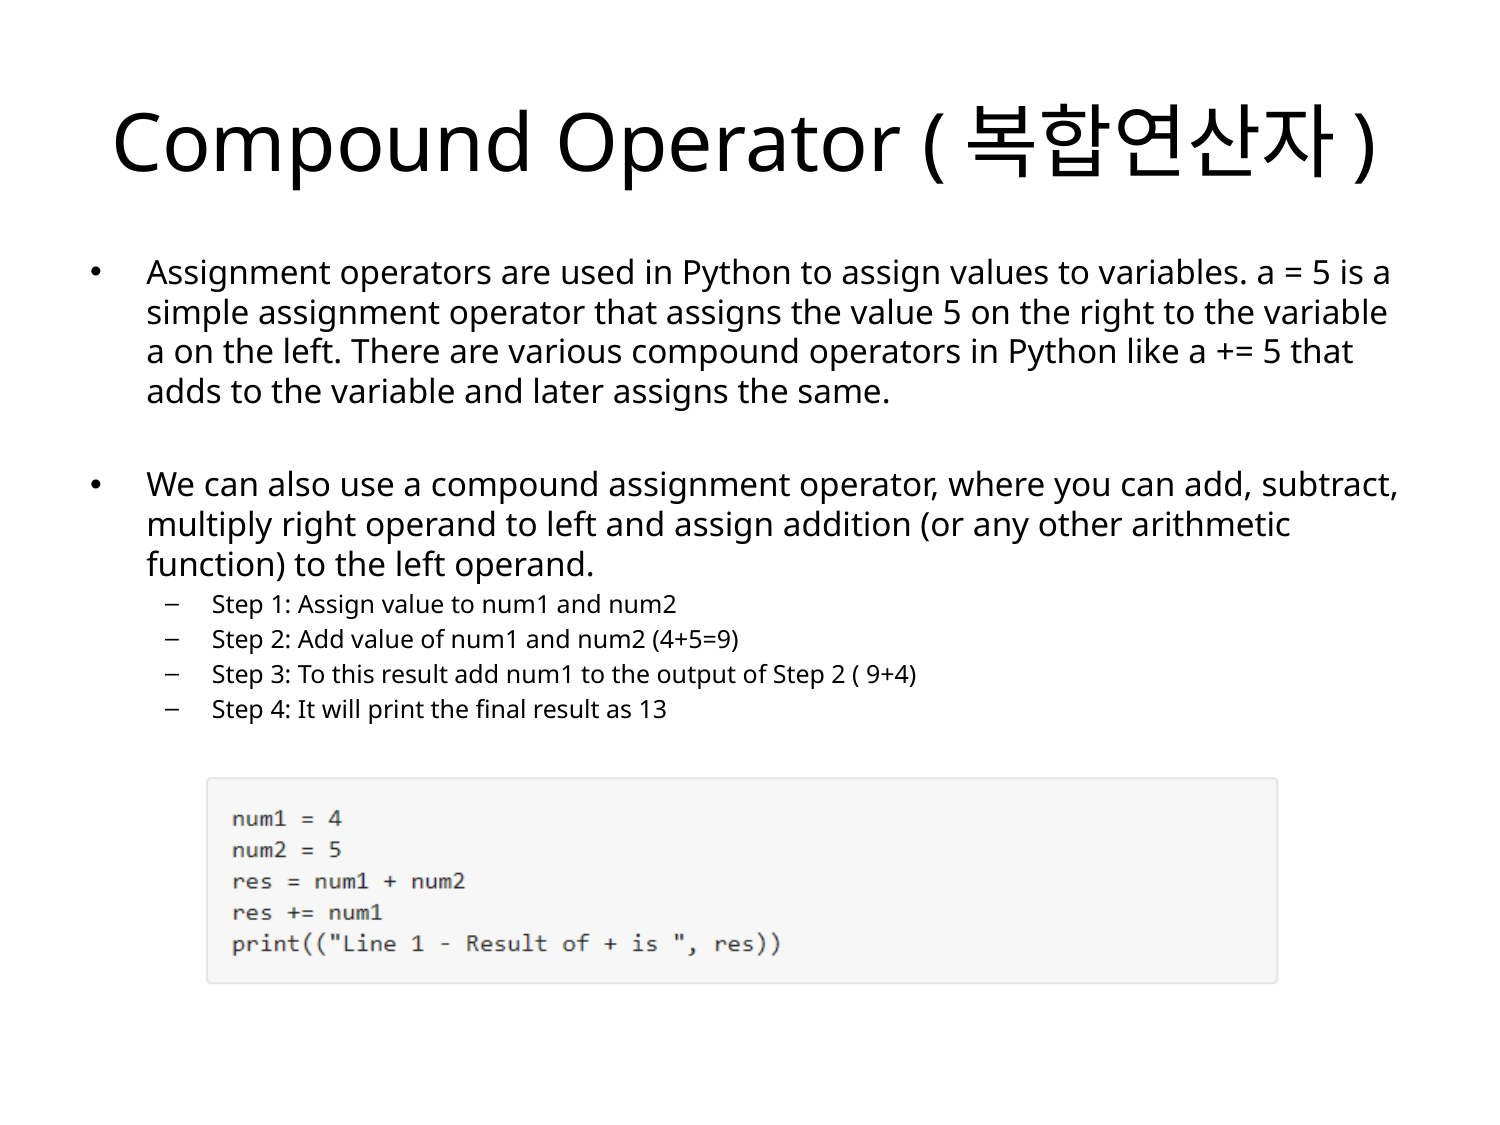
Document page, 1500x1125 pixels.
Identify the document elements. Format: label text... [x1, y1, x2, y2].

list Assignment operators are used in Python to assign values to variables. a = 5 is a simple assignment operator that assigns the value 5 on the right to the variable a on the left. There are various compound operators in Python like a += 5 that adds to the variable and later assigns the same. We can also use a compound assignment operator, where you can add, subtract, multiply right operand to left and assign addition (or any other arithmetic function) to the left operand. Step 1: Assign value to num1 and num2 Step 2: Add value of num1 and num2 (4+5=9) Step 3: To this result add num1 to the output of Step 2 ( 9+4) Step 4: It will print the final result as 13 [75, 243, 1425, 1071]
title Compound Operator (복합연산자) [17, 45, 1471, 233]
picture [194, 751, 1294, 1004]
